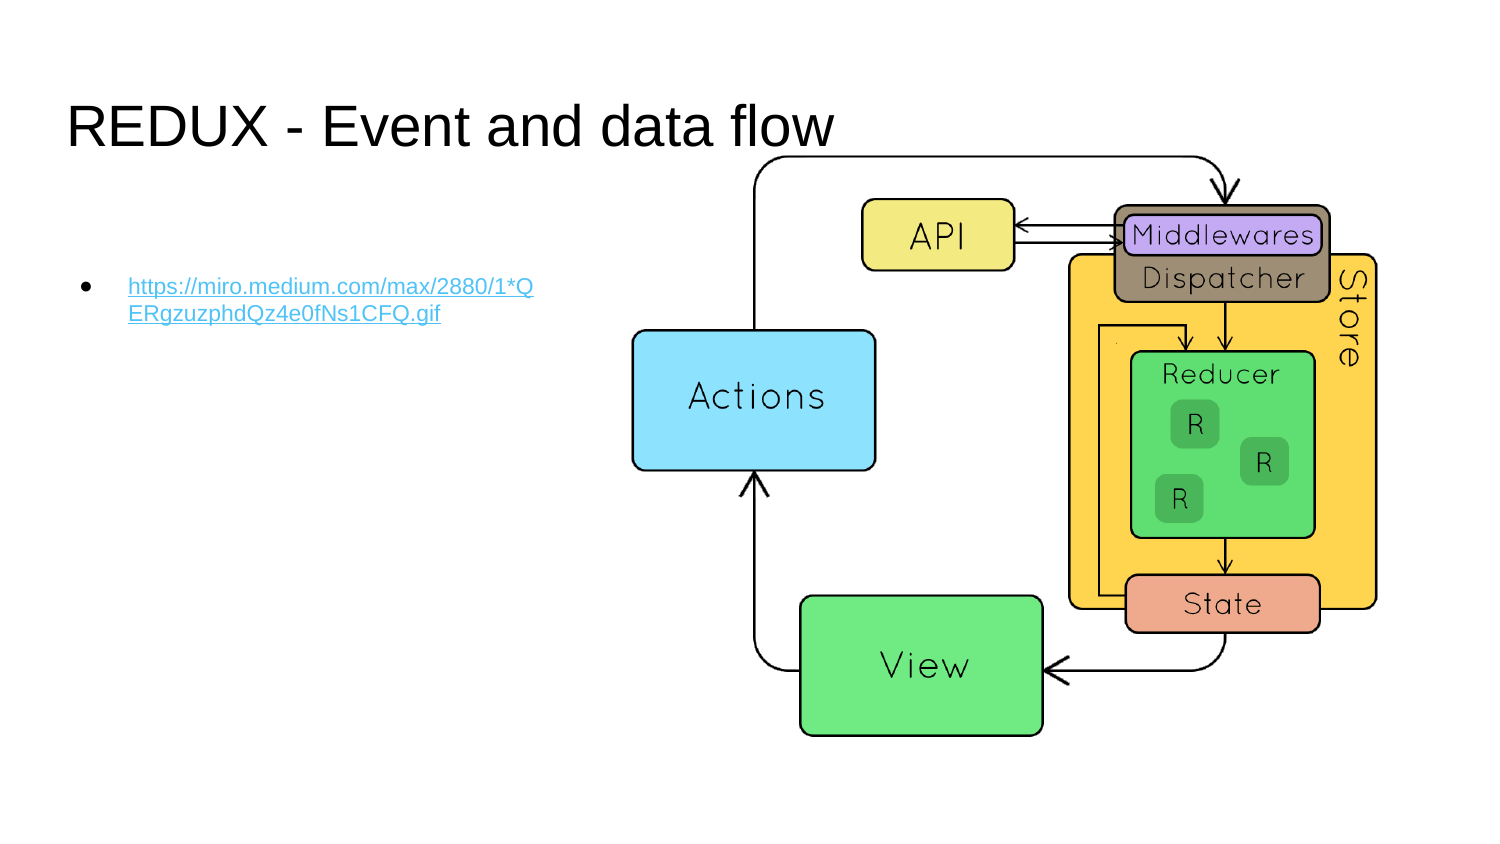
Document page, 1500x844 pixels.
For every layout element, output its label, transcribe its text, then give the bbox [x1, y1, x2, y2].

picture [582, 126, 1419, 754]
text_box https://miro.medium.com/max/2880/1*QERgzuzphdQz4e0fNs1CFQ.gif [38, 252, 551, 581]
title REDUX - Event and data flow [51, 72, 1449, 167]
